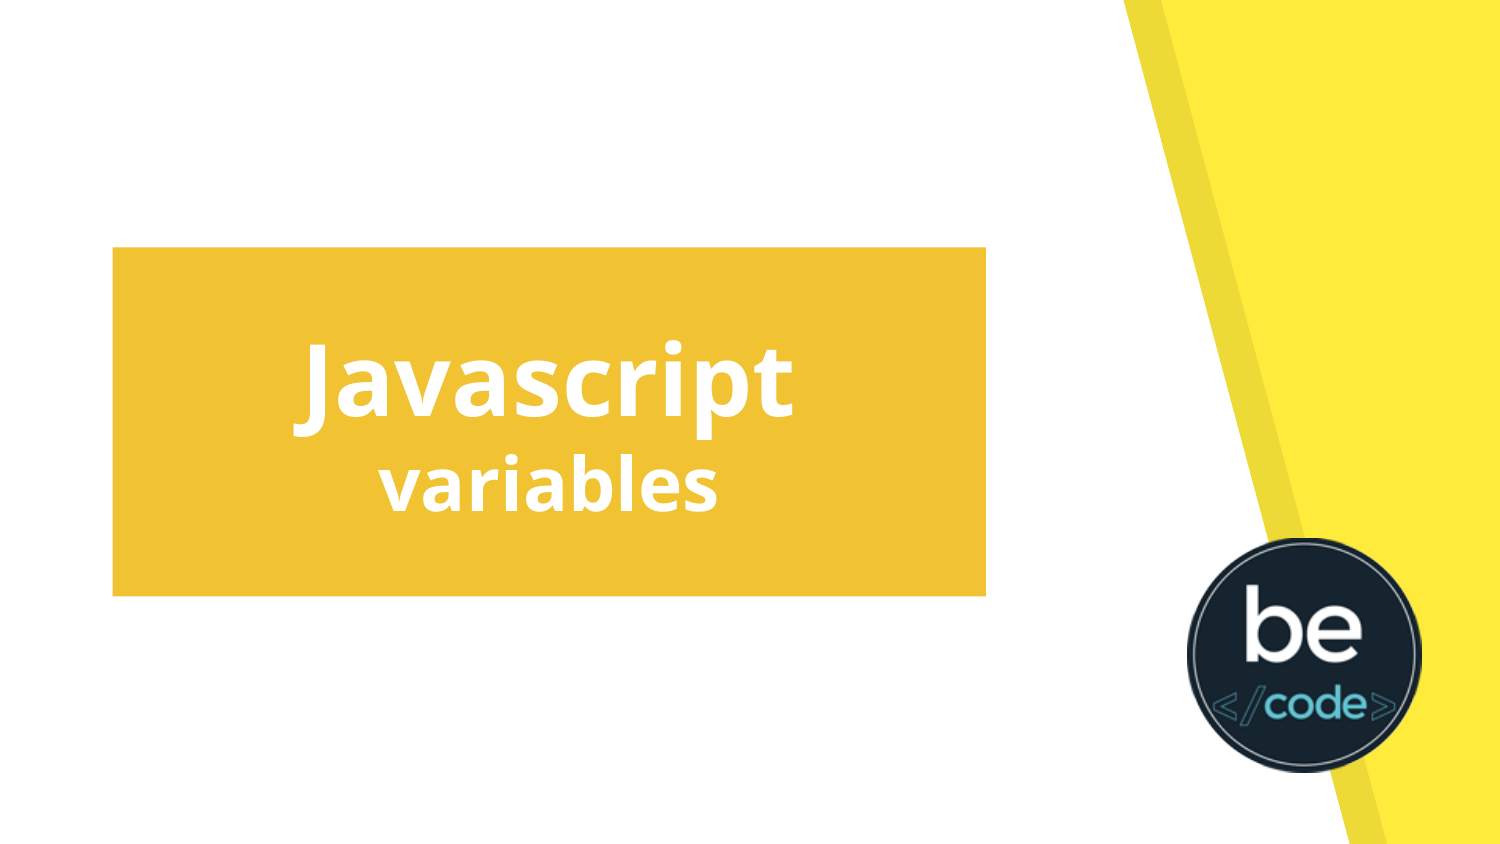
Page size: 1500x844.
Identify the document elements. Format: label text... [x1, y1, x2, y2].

title Javascript variables [112, 247, 986, 597]
picture [1187, 537, 1423, 773]
